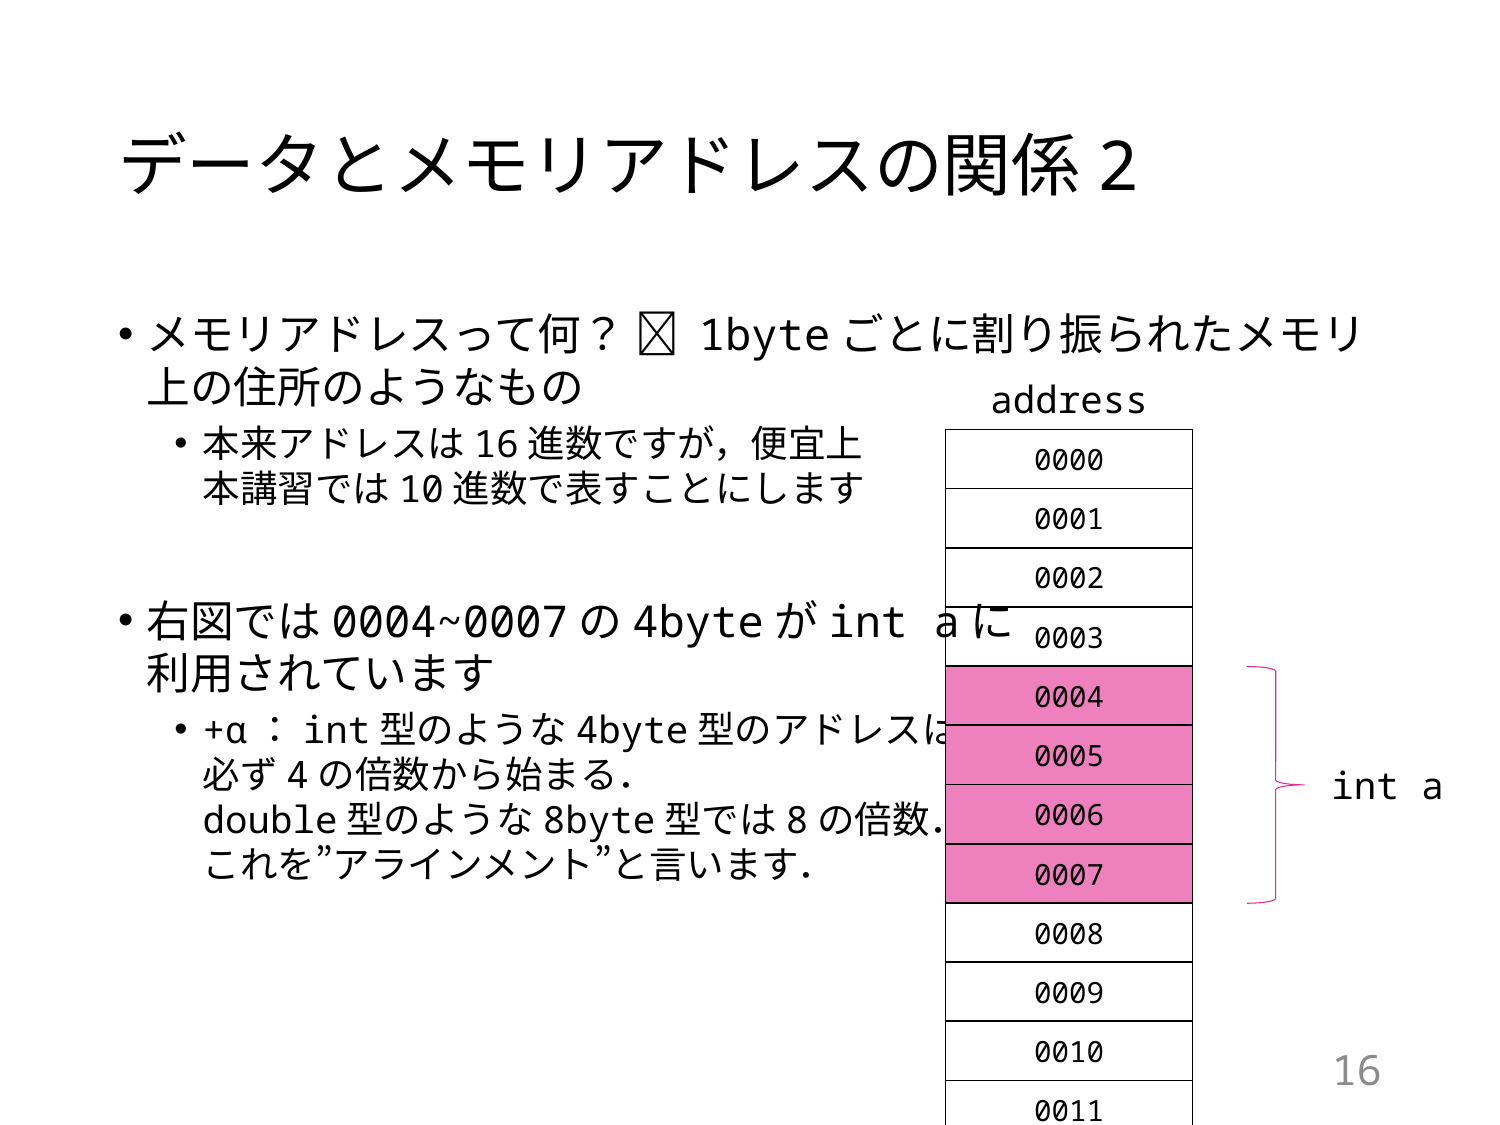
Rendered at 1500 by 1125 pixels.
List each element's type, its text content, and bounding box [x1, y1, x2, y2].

text_box 0009 [945, 962, 1193, 1021]
text_box 0011 [945, 1080, 1193, 1125]
text_box 0007 [945, 844, 1193, 903]
slide_number 16 [1059, 1042, 1397, 1103]
text_box 0003 [945, 607, 1193, 666]
text_box 0008 [945, 903, 1193, 962]
text_box 0004 [945, 666, 1193, 725]
text_box 0005 [945, 725, 1193, 784]
text_box 0001 [945, 488, 1193, 548]
text_box 0006 [945, 784, 1193, 844]
title データとメモリアドレスの関係2 [103, 59, 1397, 278]
text_box 0002 [945, 548, 1193, 607]
text_box int a [1316, 754, 1459, 815]
text_box 0000 [945, 429, 1193, 488]
text_box [1246, 665, 1305, 904]
list メモリアドレスって何？  1byteごとに割り振られたメモリ上の住所のようなもの 本来アドレスは16進数ですが，便宜上 本講習では10進数で表すことにします 右図では0004~0007の4byteがint aに 利用されています +α：int型のような4byte型のアドレスは 必ず4の倍数から始まる． double型のような8byte型では8の倍数． これを”アラインメント”と言います． [103, 299, 1397, 1101]
text_box 0010 [945, 1021, 1193, 1080]
text_box address [975, 368, 1163, 429]
